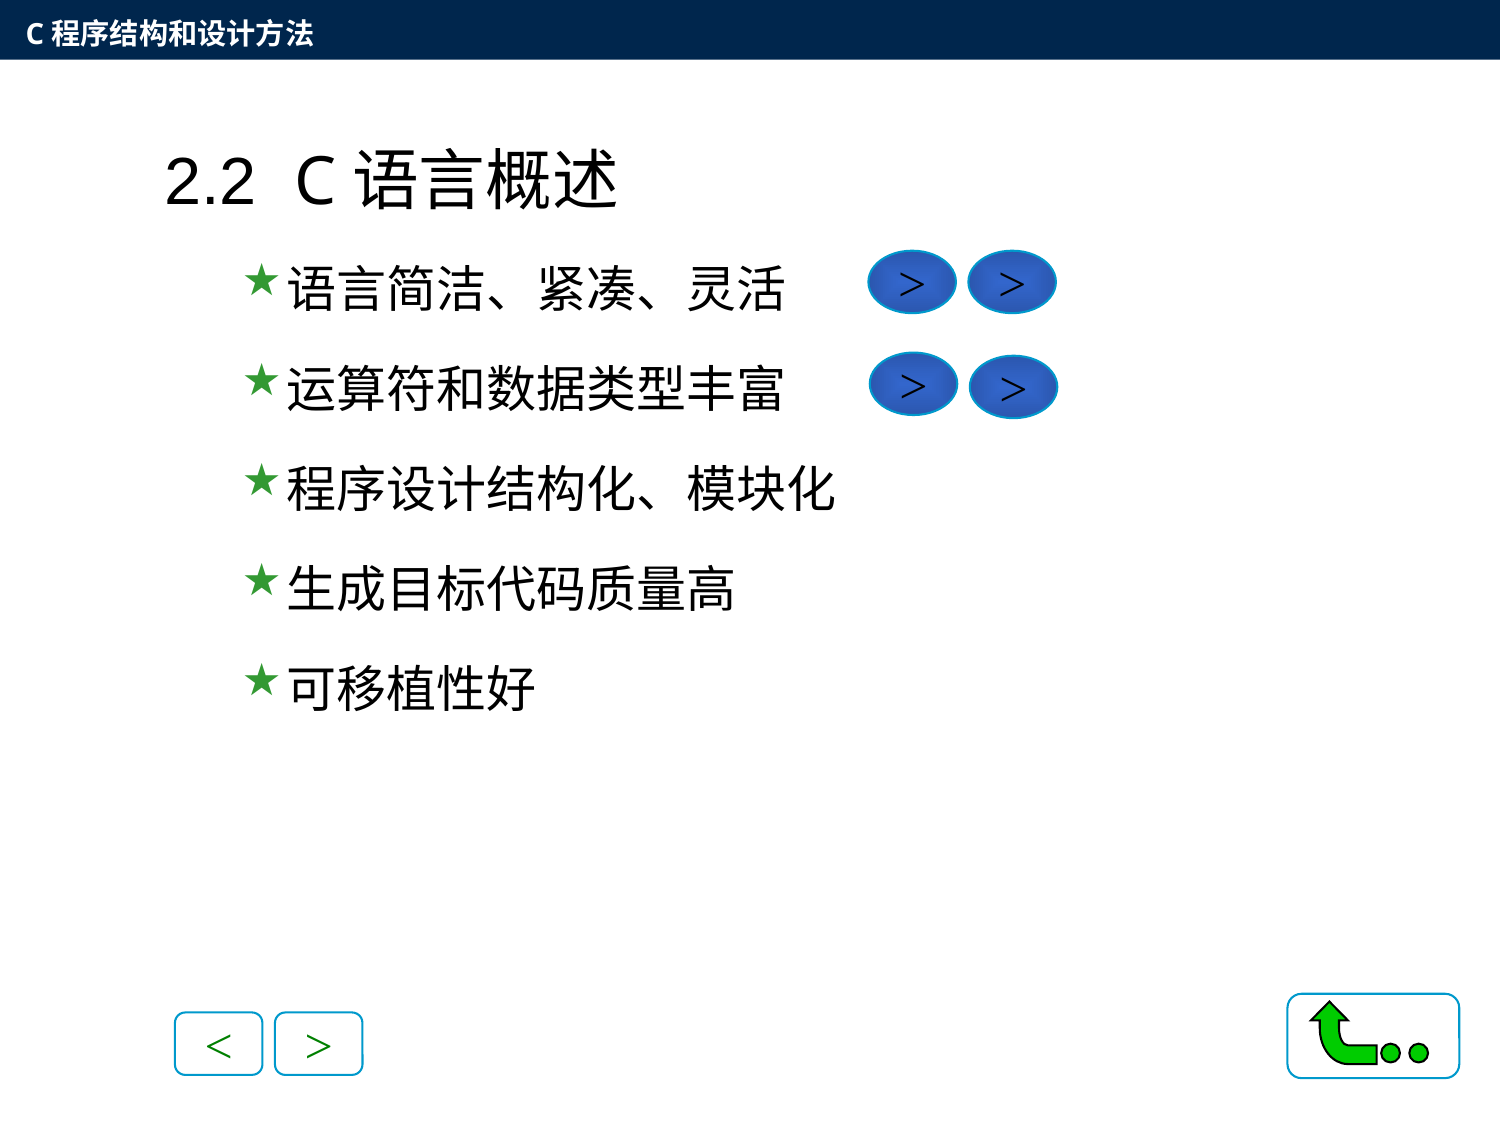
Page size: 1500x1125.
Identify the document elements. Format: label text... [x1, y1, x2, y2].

list 2.2 C语言概述 语言简洁、紧凑、灵活 运算符和数据类型丰富 程序设计结构化、模块化 生成目标代码质量高 可移植性好 [149, 130, 1244, 637]
text_box > [274, 1012, 363, 1075]
text_box < [174, 1012, 263, 1075]
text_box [0, 0, 1500, 61]
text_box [1310, 1001, 1429, 1065]
text_box [1287, 993, 1460, 1079]
text_box > [869, 352, 958, 416]
text_box > [968, 250, 1056, 314]
text_box > [868, 250, 956, 314]
text_box > [969, 355, 1058, 419]
